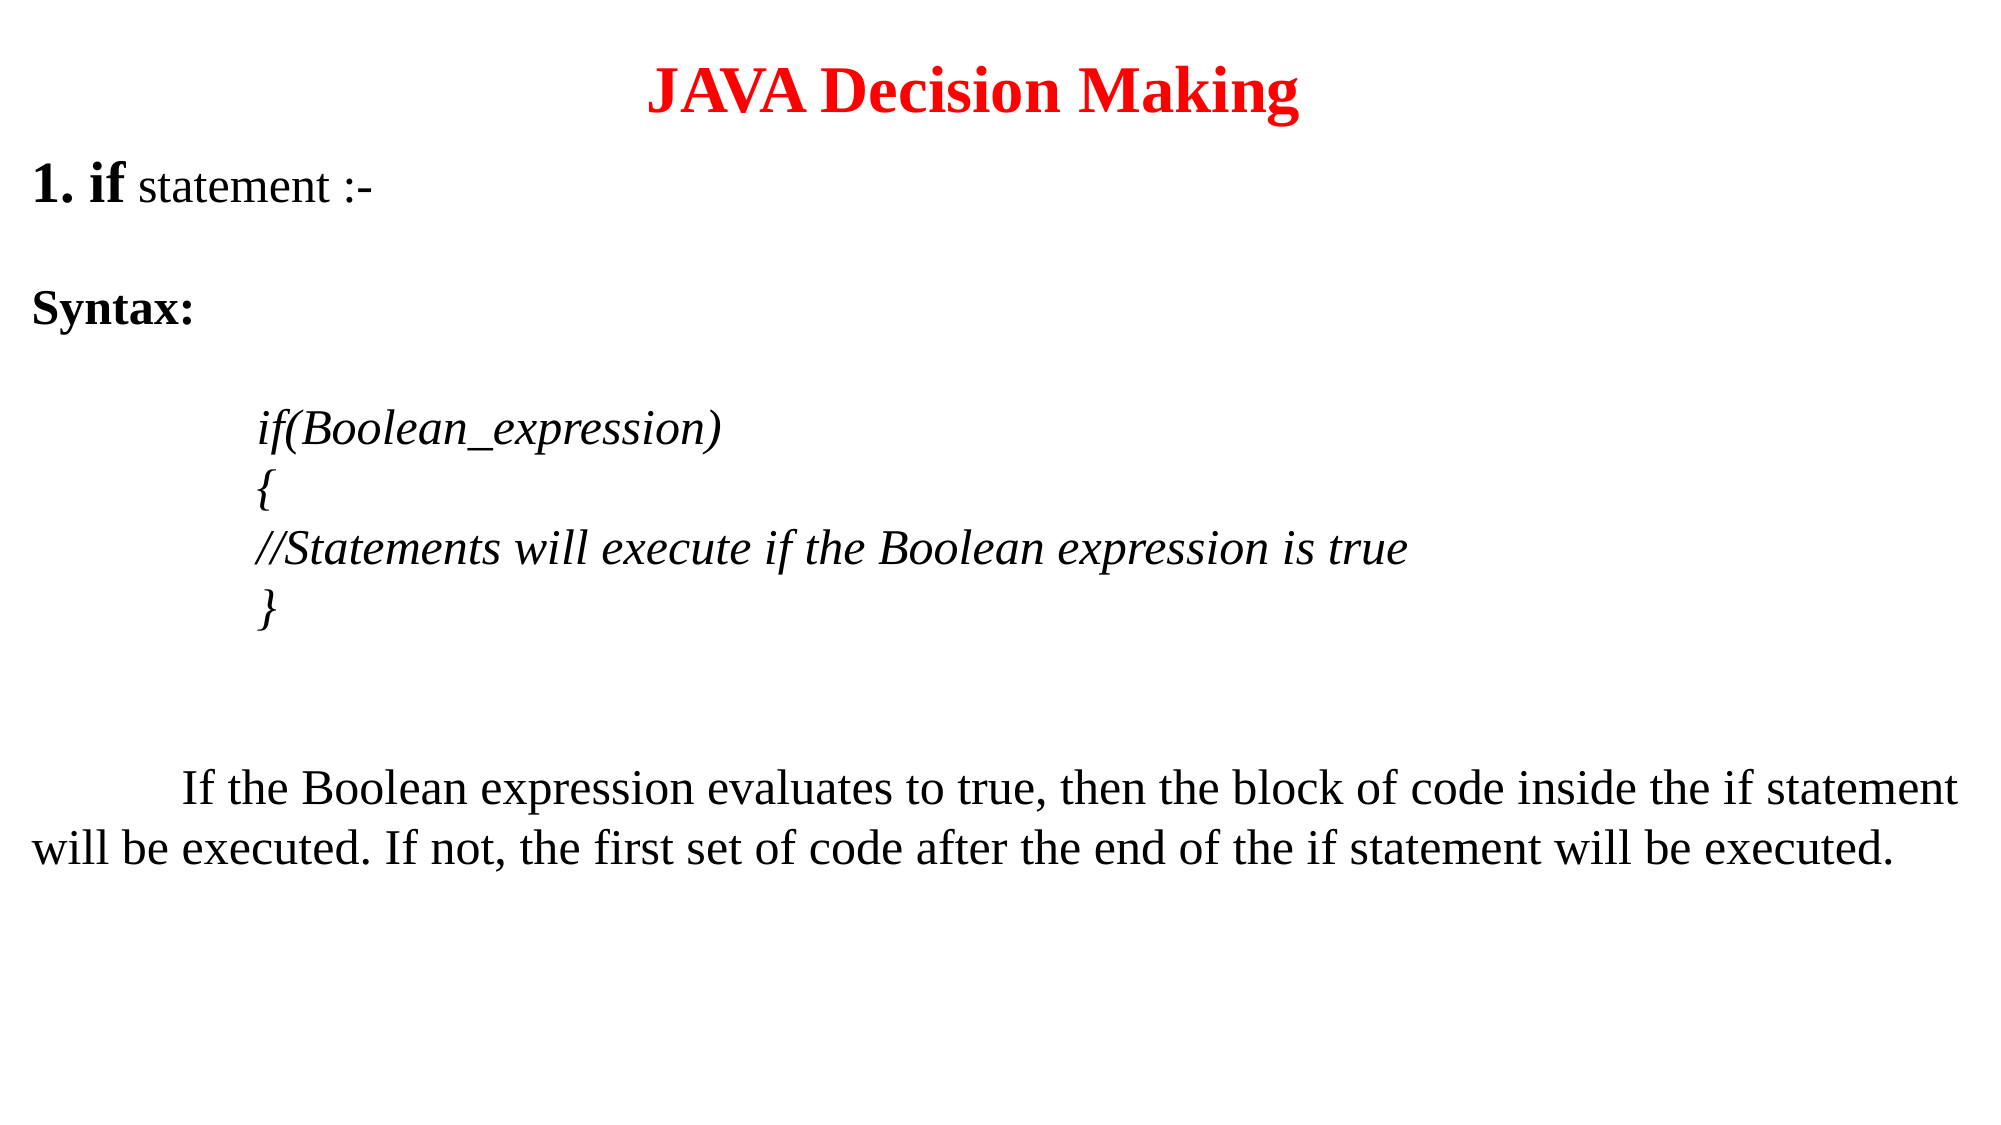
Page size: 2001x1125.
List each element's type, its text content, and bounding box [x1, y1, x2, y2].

text_box JAVA Decision Making [105, 37, 1843, 133]
text_box 1. if statement :- Syntax: if(Boolean_expression) { //Statements will execute if the Boolean expression is true } If the Boolean expression evaluates to true, then the block of code inside the if statement will be executed. If not, the first set of code after the end of the if statement will be executed. [16, 136, 1984, 1002]
